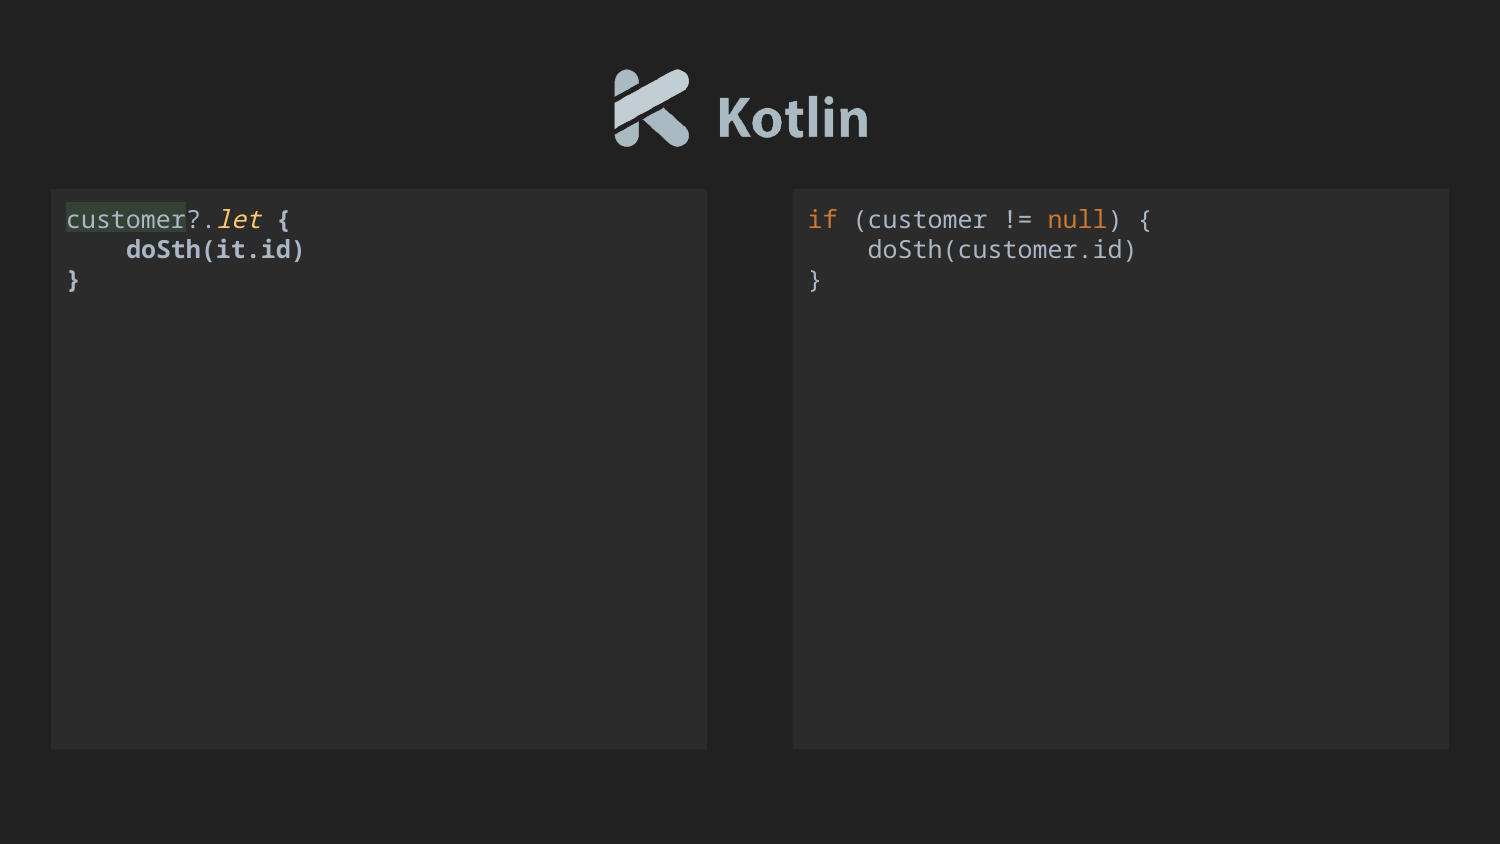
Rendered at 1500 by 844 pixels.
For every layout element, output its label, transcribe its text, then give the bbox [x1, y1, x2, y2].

list if (customer != null) { doSth(customer.id) } [792, 189, 1449, 750]
picture [613, 69, 867, 147]
list customer?.let { doSth(it.id) } [51, 189, 708, 750]
